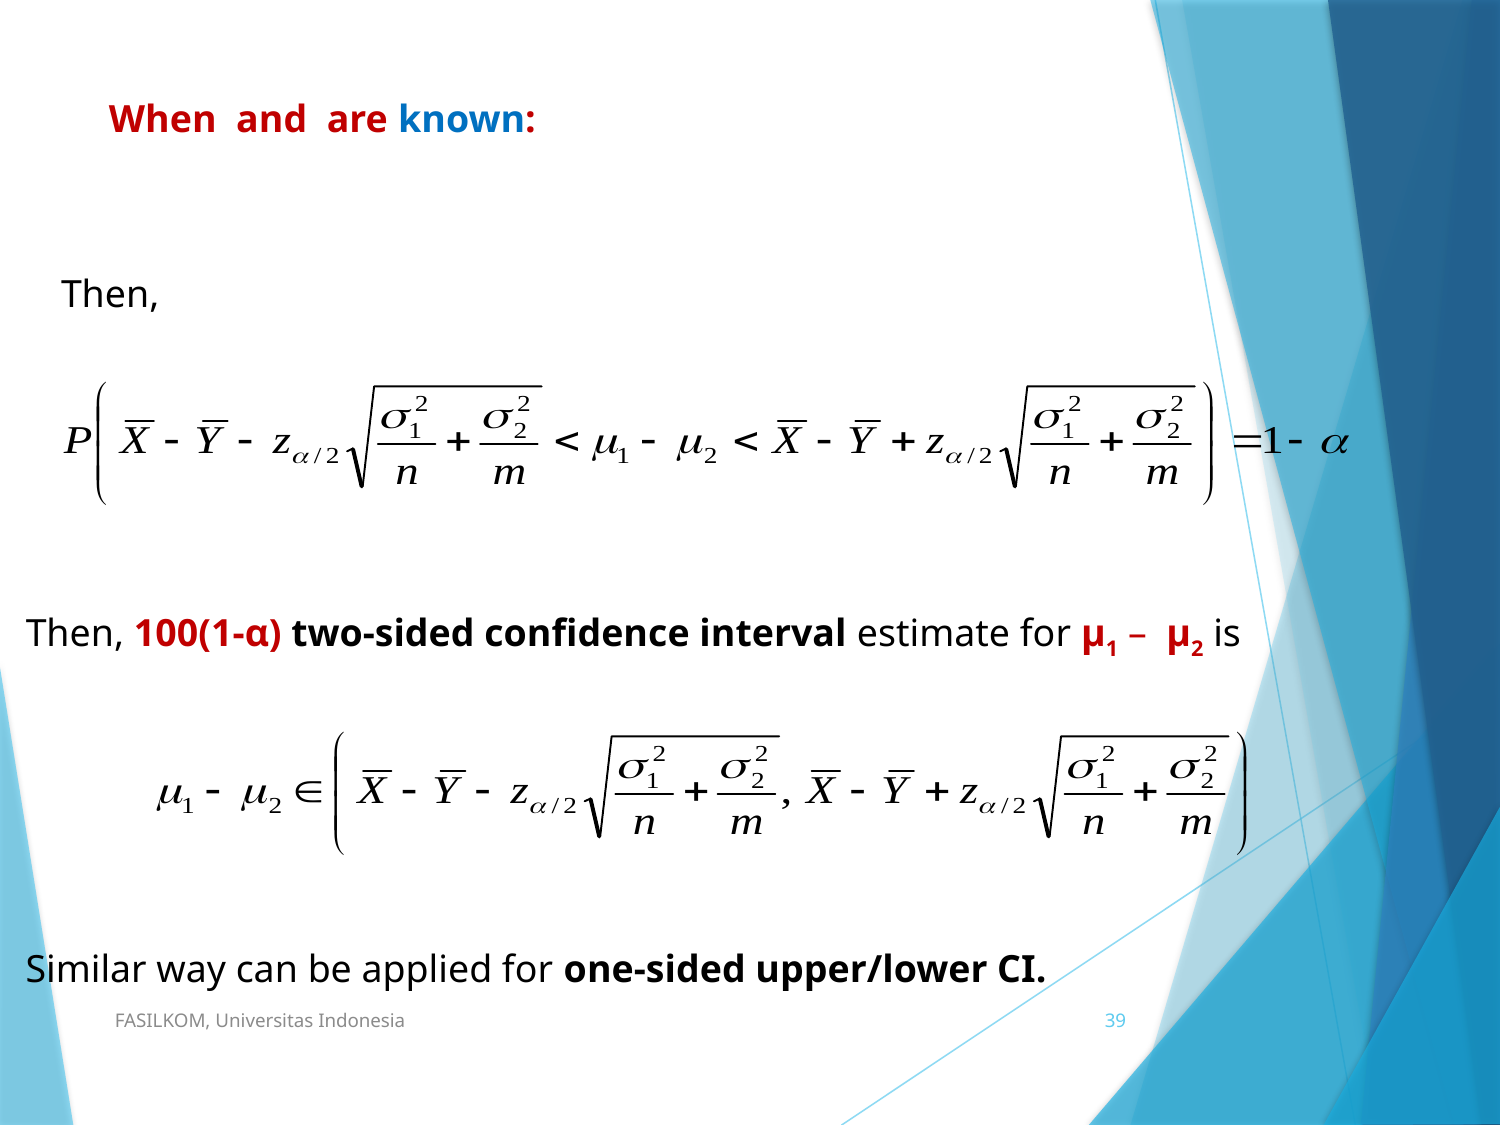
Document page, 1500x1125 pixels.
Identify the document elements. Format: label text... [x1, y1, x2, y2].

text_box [146, 724, 1263, 863]
text_box Then, 100(1-α) two-sided confidence interval estimate for μ1 – μ2 is [10, 601, 1256, 668]
text_box Then, [46, 262, 175, 323]
footer FASILKOM, Universitas Indonesia [99, 998, 859, 1051]
slide_number 39 [1057, 991, 1142, 1051]
text_box Similar way can be applied for one-sided upper/lower CI. [10, 937, 1062, 998]
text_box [54, 374, 1361, 513]
